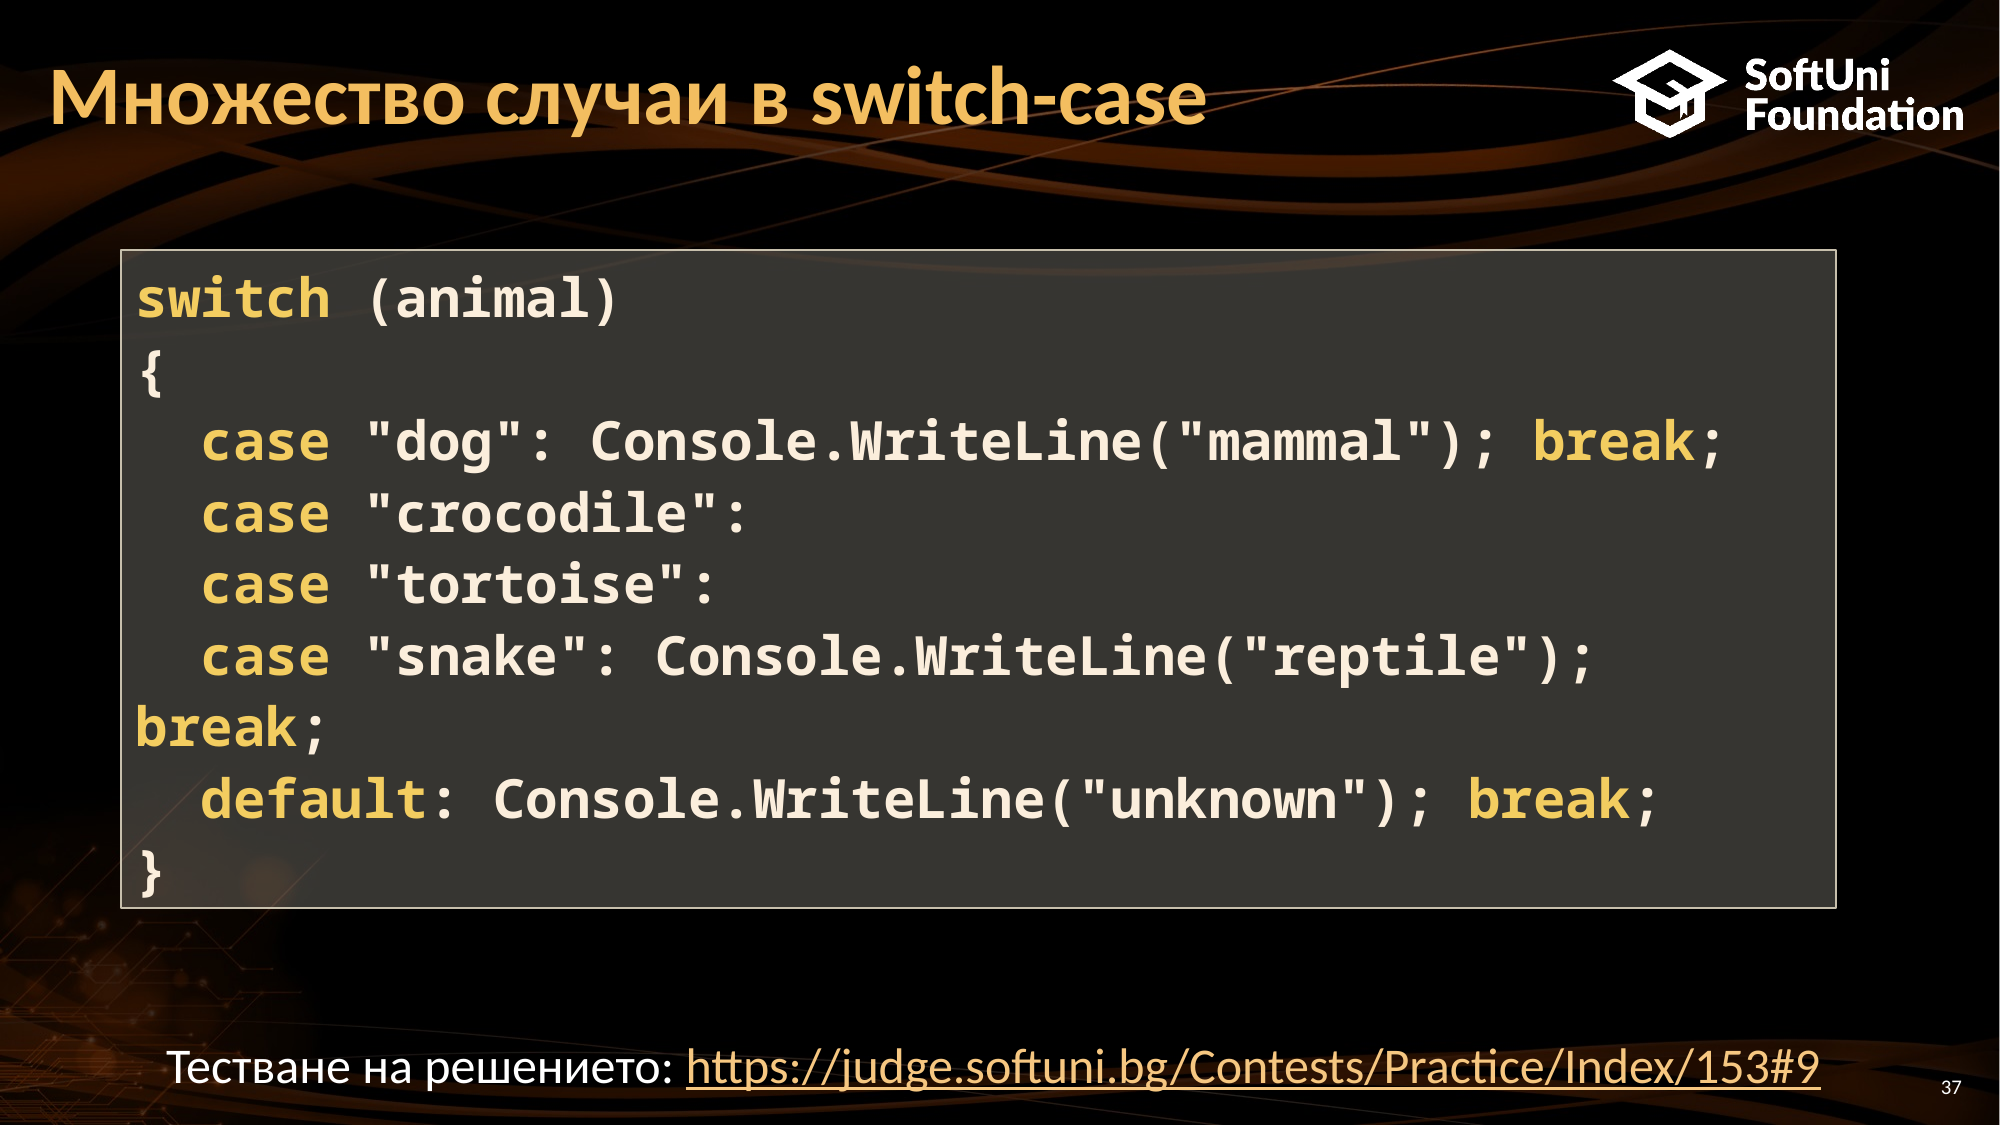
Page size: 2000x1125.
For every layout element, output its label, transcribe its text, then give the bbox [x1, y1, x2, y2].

slide_number 37 [1897, 1070, 1968, 1103]
text_box switch (animal) { case "dog": Console.WriteLine("mammal"); break; case "crocodile": case "tortoise": case "snake": Console.WriteLine("reptile"); break; default: Console.WriteLine("unknown"); break; } [121, 249, 1836, 908]
title Множество случаи в switch-case [30, 6, 1602, 189]
text_box Тестване на решението: https://judge.softuni.bg/Contests/Practice/Index/153#9 [124, 1026, 1863, 1101]
picture [0, 0, 2000, 1125]
